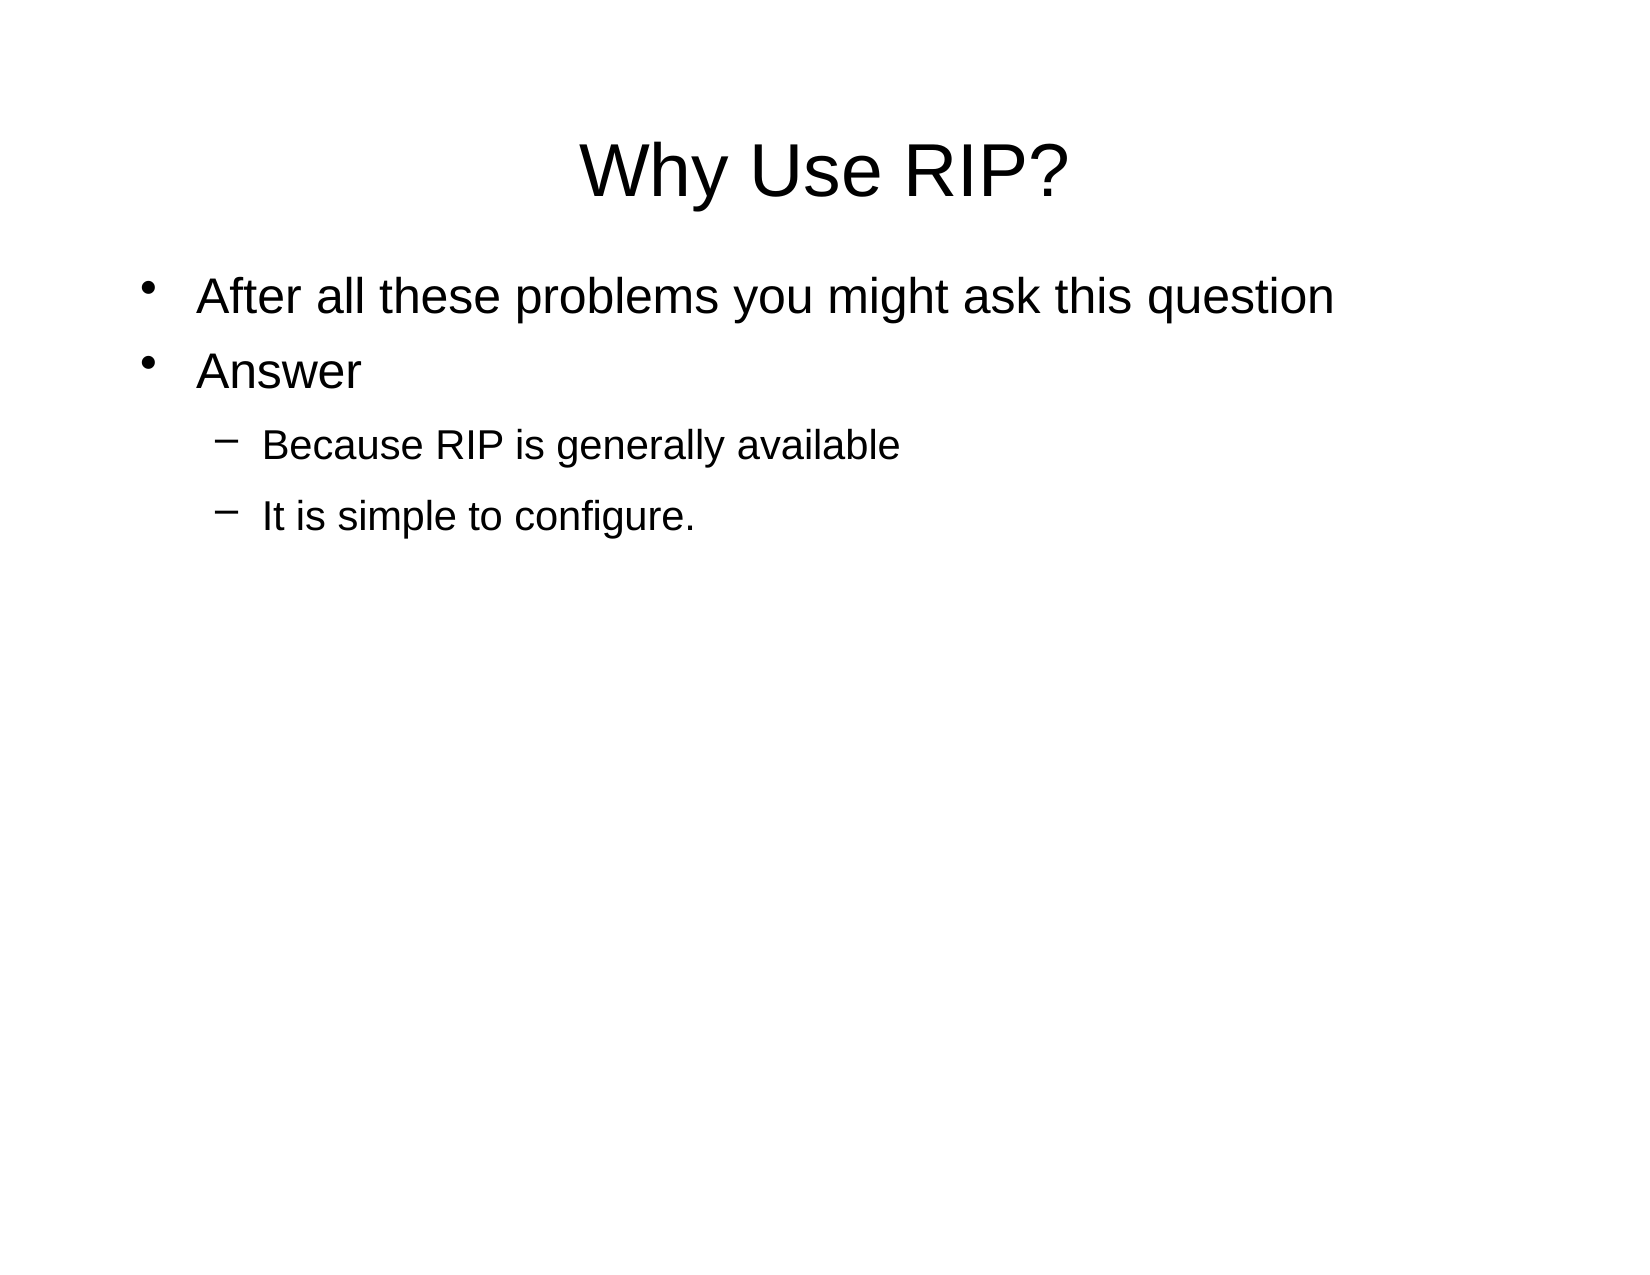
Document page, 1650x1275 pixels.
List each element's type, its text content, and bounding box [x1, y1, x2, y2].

title Why Use RIP? [577, 119, 1073, 247]
text_box After all these problems you might ask this question Answer Because RIP is generally available It is simple to configure. [138, 247, 1341, 539]
